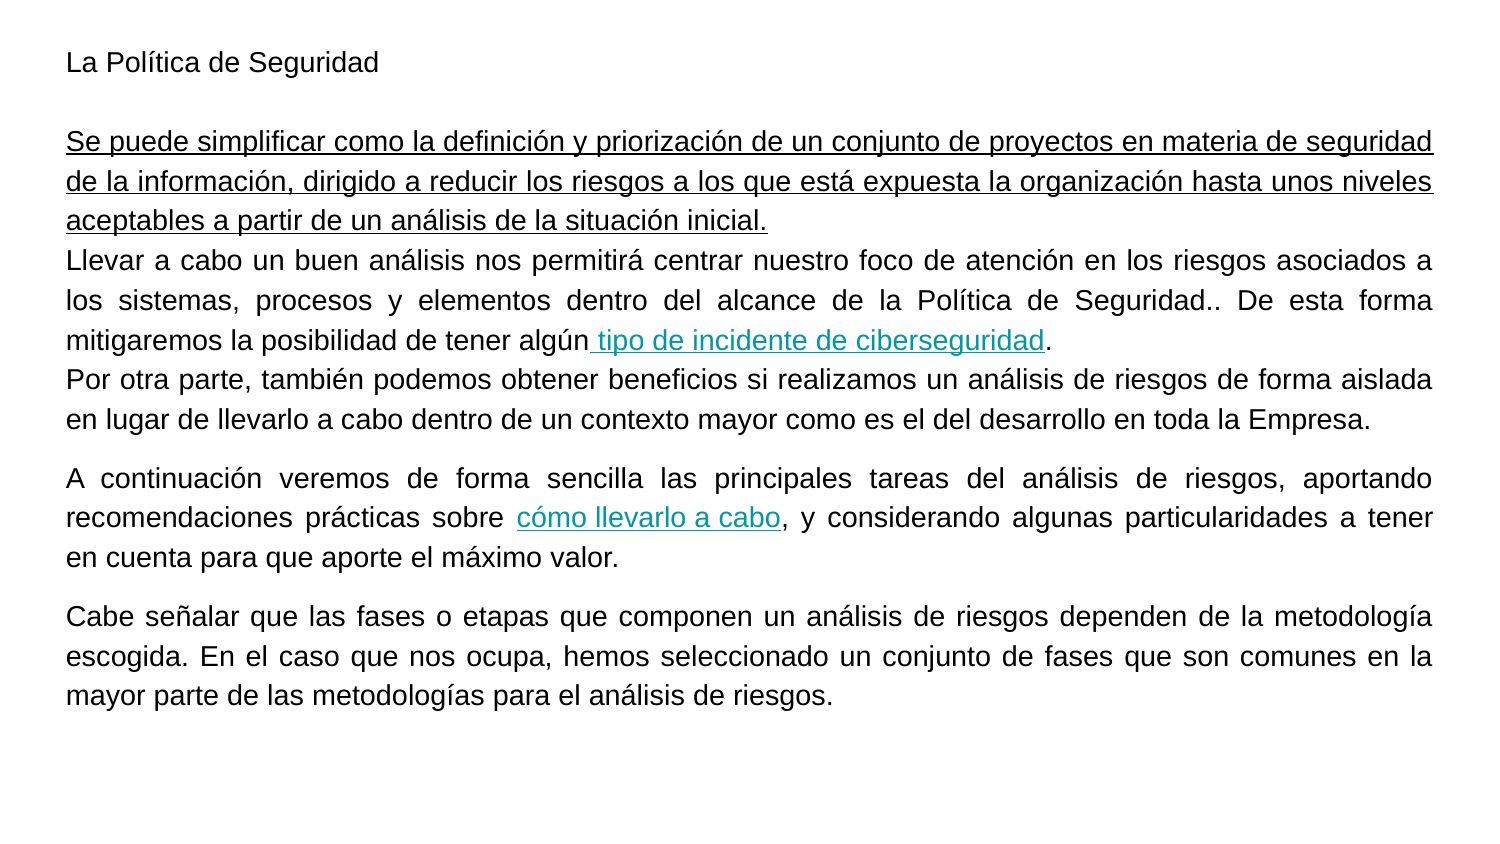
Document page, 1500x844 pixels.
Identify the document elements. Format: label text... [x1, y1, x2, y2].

text_box La Política de Seguridad Se puede simplificar como la definición y priorización de un conjunto de proyectos en materia de seguridad de la información, dirigido a reducir los riesgos a los que está expuesta la organización hasta unos niveles aceptables a partir de un análisis de la situación inicial. Llevar a cabo un buen análisis nos permitirá centrar nuestro foco de atención en los riesgos asociados a los sistemas, procesos y elementos dentro del alcance de la Política de Seguridad.. De esta forma mitigaremos la posibilidad de tener algún tipo de incidente de ciberseguridad. Por otra parte, también podemos obtener beneficios si realizamos un análisis de riesgos de forma aislada en lugar de llevarlo a cabo dentro de un contexto mayor como es el del desarrollo en toda la Empresa. A continuación veremos de forma sencilla las principales tareas del análisis de riesgos, aportando recomendaciones prácticas sobre cómo llevarlo a cabo, y considerando algunas particularidades a tener en cuenta para que aporte el máximo valor. Cabe señalar que las fases o etapas que componen un análisis de riesgos dependen de la metodología escogida. En el caso que nos ocupa, hemos seleccionado un conjunto de fases que son comunes en la mayor parte de las metodologías para el análisis de riesgos. [51, 23, 1449, 750]
